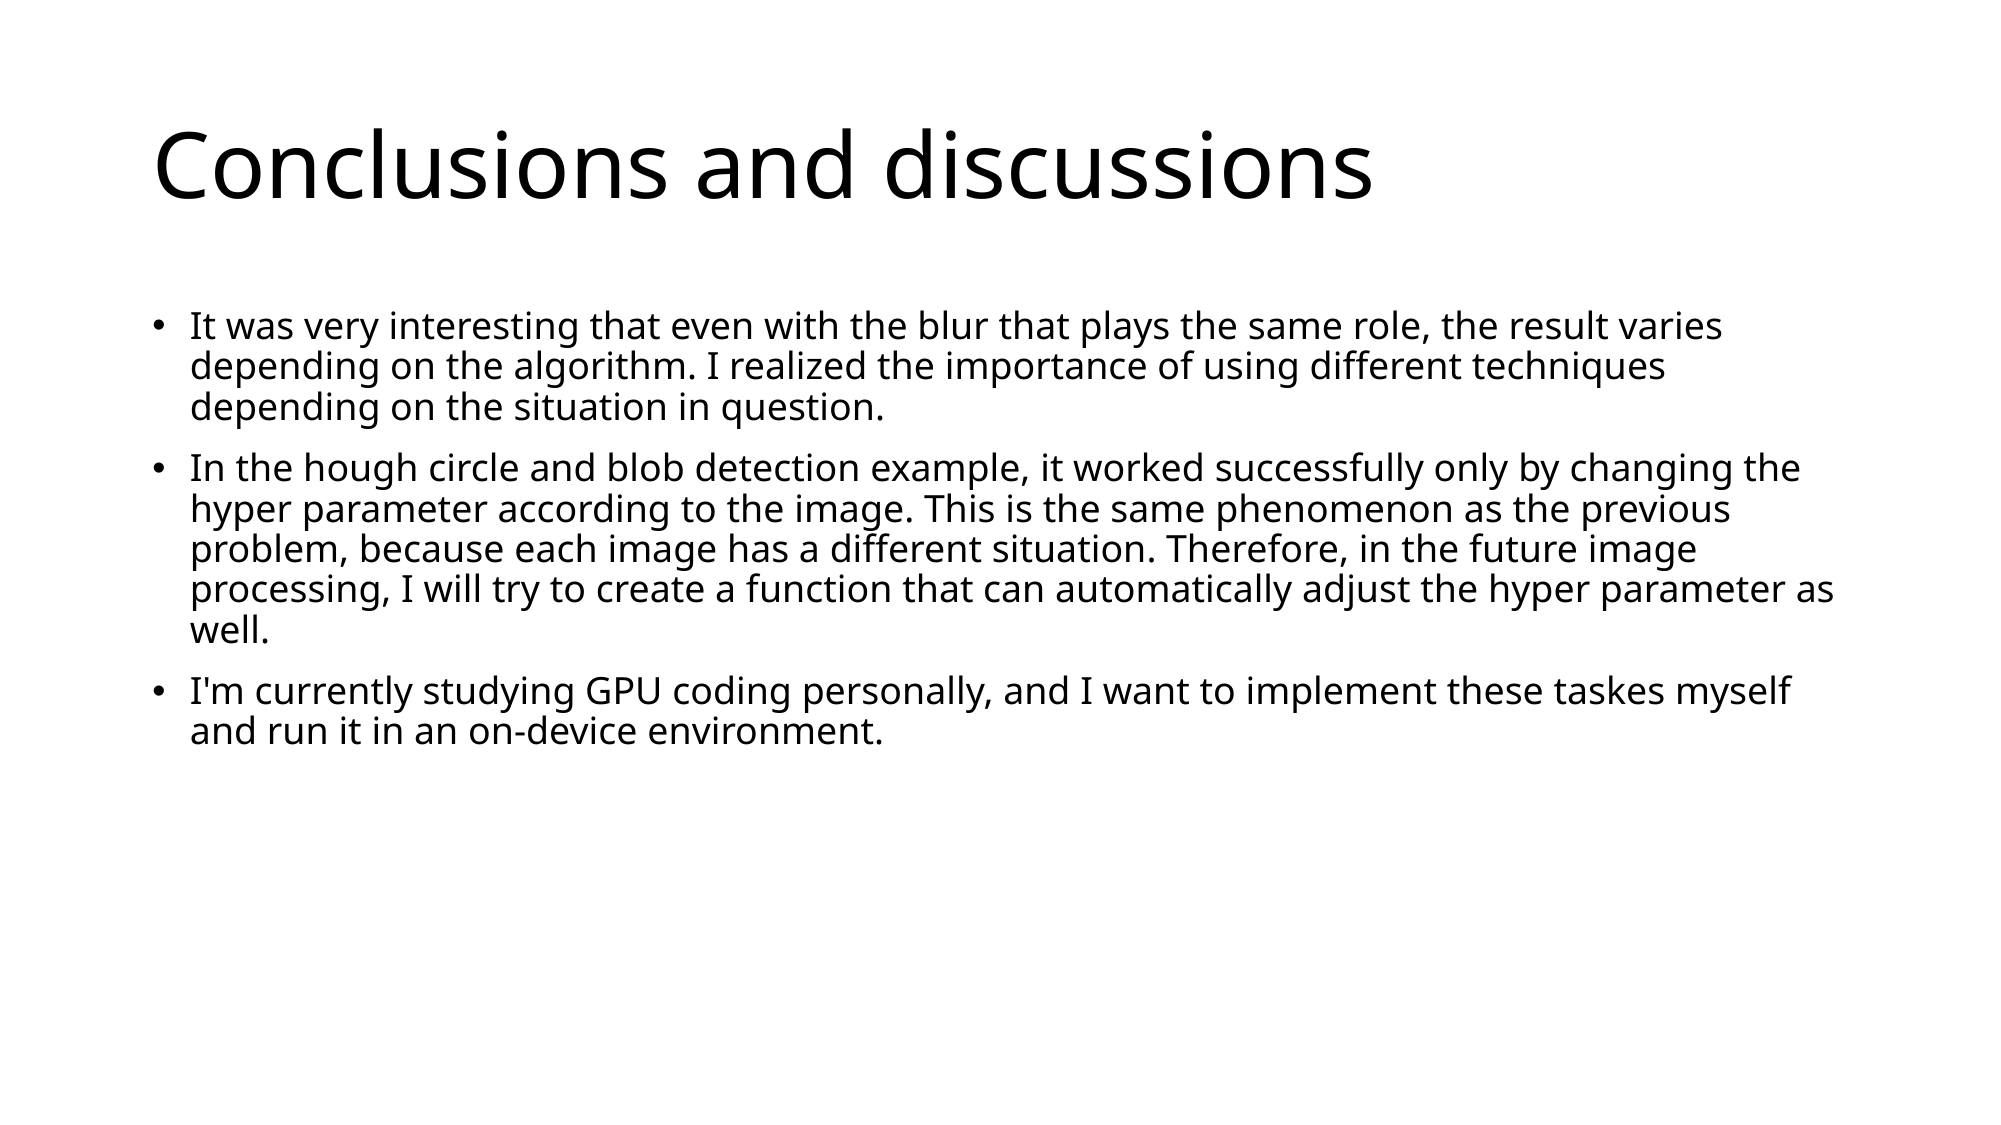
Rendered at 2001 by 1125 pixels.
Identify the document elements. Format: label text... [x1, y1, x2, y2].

title Conclusions and discussions [137, 59, 1863, 278]
list It was very interesting that even with the blur that plays the same role, the result varies depending on the algorithm. I realized the importance of using different techniques depending on the situation in question. In the hough circle and blob detection example, it worked successfully only by changing the hyper parameter according to the image. This is the same phenomenon as the previous problem, because each image has a different situation. Therefore, in the future image processing, I will try to create a function that can automatically adjust the hyper parameter as well. I'm currently studying GPU coding personally, and I want to implement these taskes myself and run it in an on-device environment. [137, 299, 1863, 1014]
